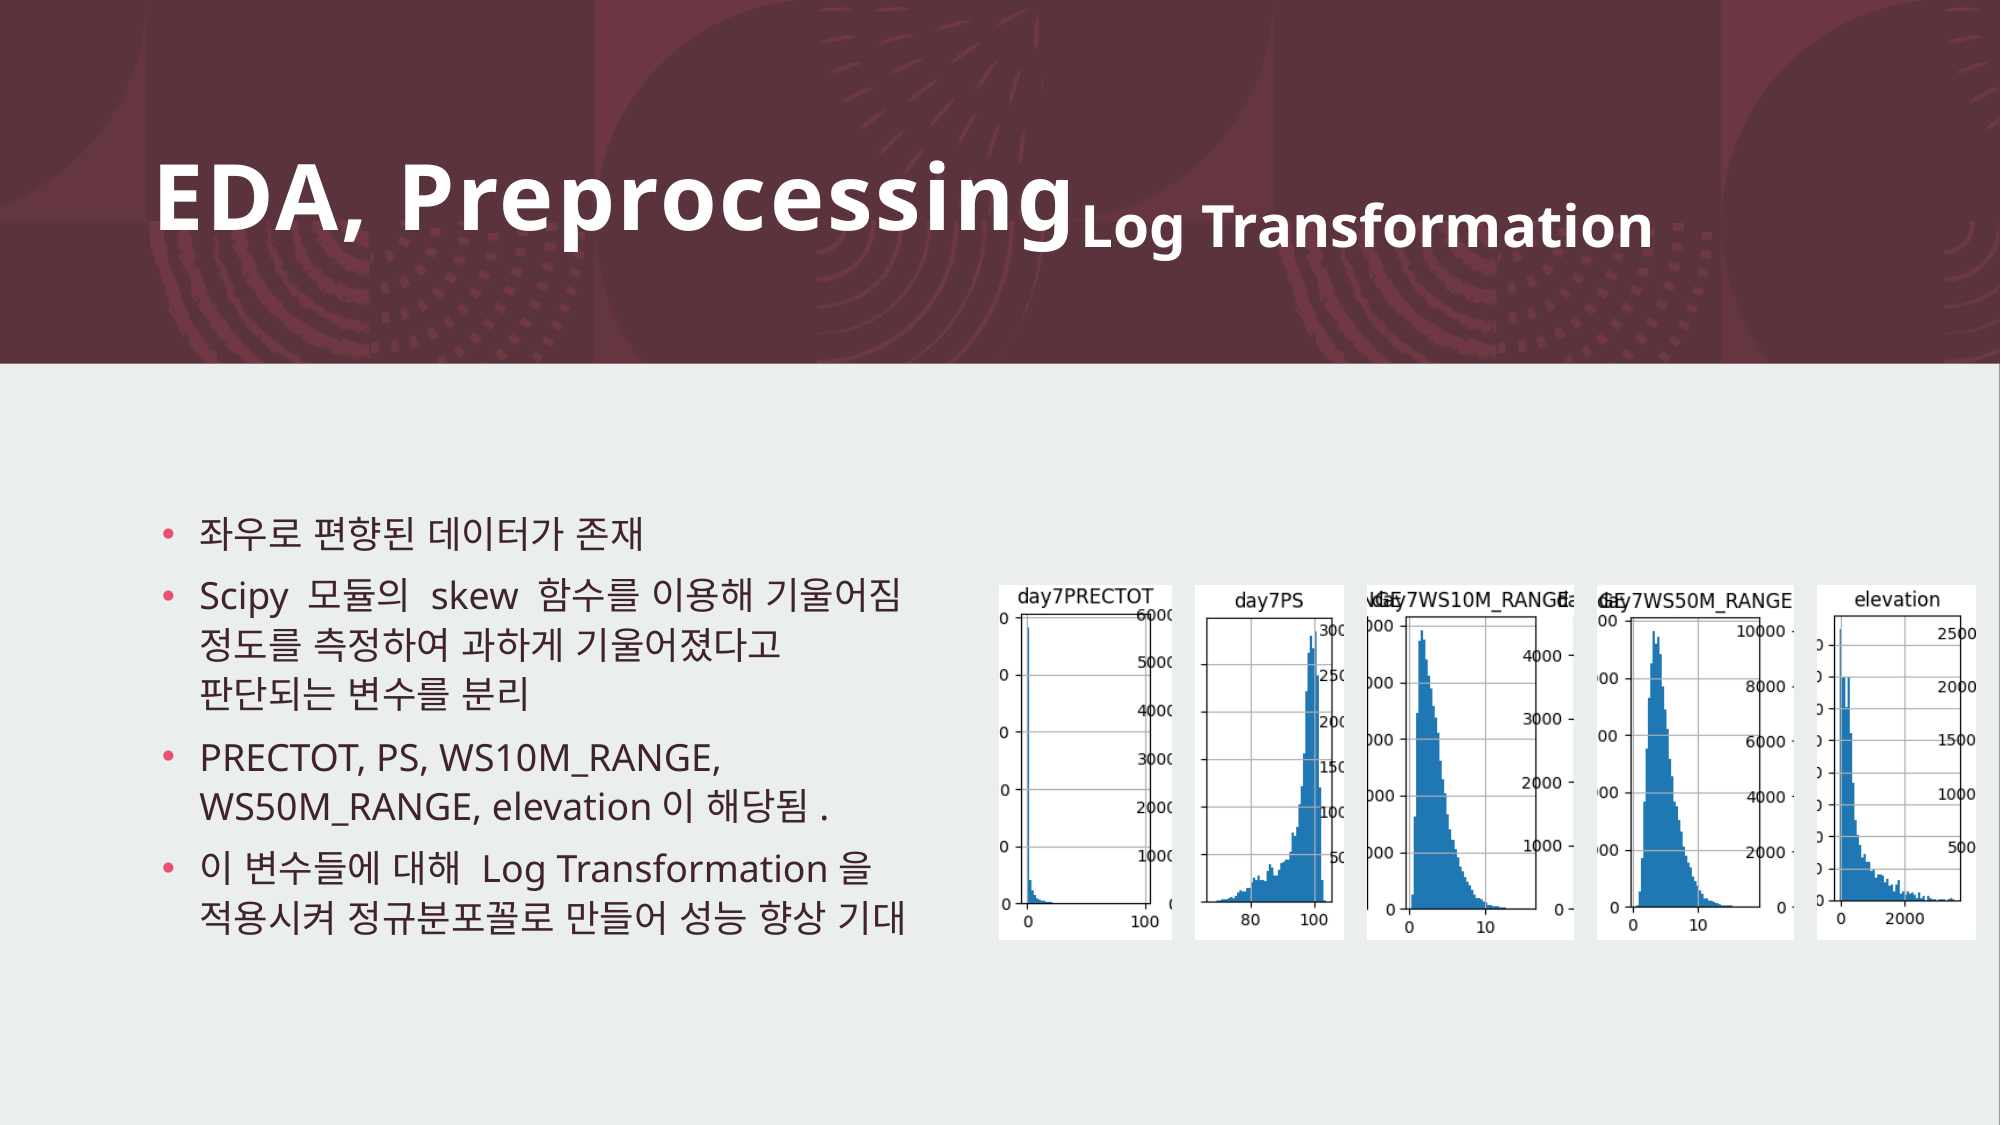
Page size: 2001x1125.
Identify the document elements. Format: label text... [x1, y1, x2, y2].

picture [1597, 585, 1794, 940]
picture [1195, 585, 1344, 940]
text_box [0, 0, 2000, 365]
text_box [0, 365, 2000, 1125]
picture [1817, 585, 1976, 940]
title EDA, Preprocessing [137, 62, 1779, 325]
text_box 좌우로 편향된 데이터가 존재 Scipy 모듈의 skew 함수를 이용해 기울어짐 정도를 측정하여 과하게 기울어졌다고 판단되는 변수를 분리 PRECTOT, PS, WS10M_RANGE, WS50M_RANGE, elevation이 해당됨. 이 변수들에 대해 Log Transformation을 적용시켜 정규분포꼴로 만들어 성능 향상 기대 [137, 412, 938, 1034]
text_box Log Transformation [1065, 181, 1670, 267]
picture [999, 585, 1172, 940]
picture [1367, 585, 1574, 940]
